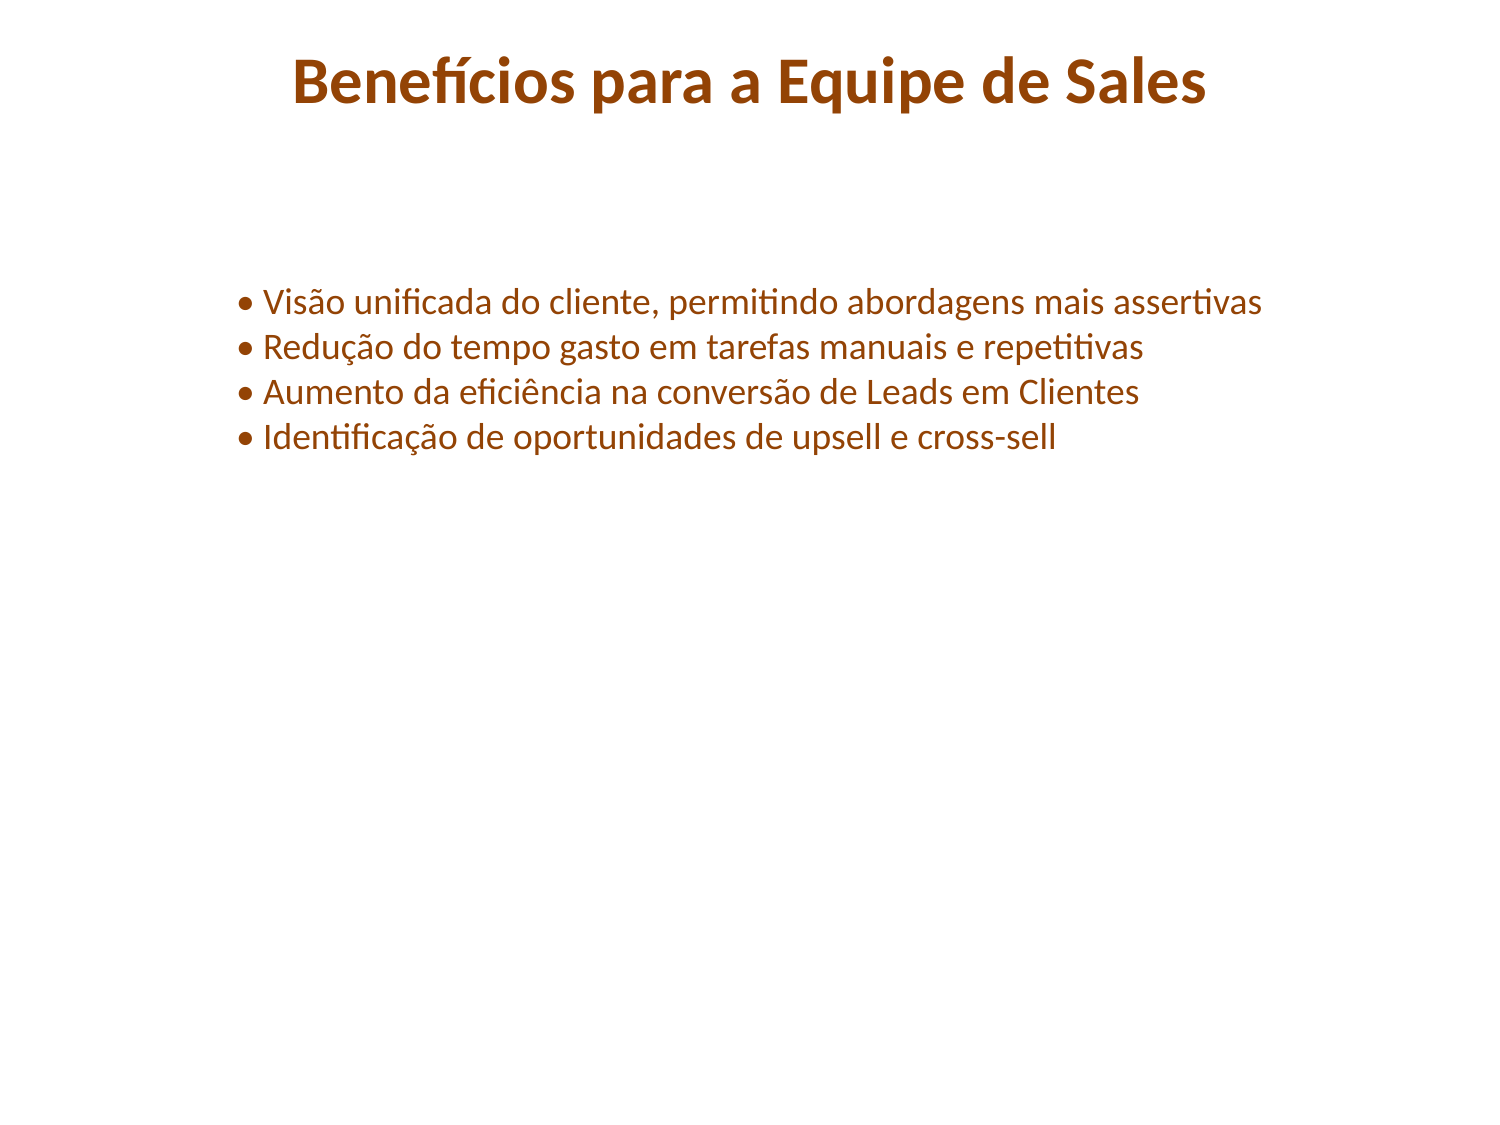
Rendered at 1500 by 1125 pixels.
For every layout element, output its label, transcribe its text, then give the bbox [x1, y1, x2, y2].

text_box • Visão unificada do cliente, permitindo abordagens mais assertivas • Redução do tempo gasto em tarefas manuais e repetitivas • Aumento da eficiência na conversão de Leads em Clientes • Identificação de oportunidades de upsell e cross-sell [221, 224, 1279, 465]
text_box Benefícios para a Equipe de Sales [277, 29, 1223, 125]
